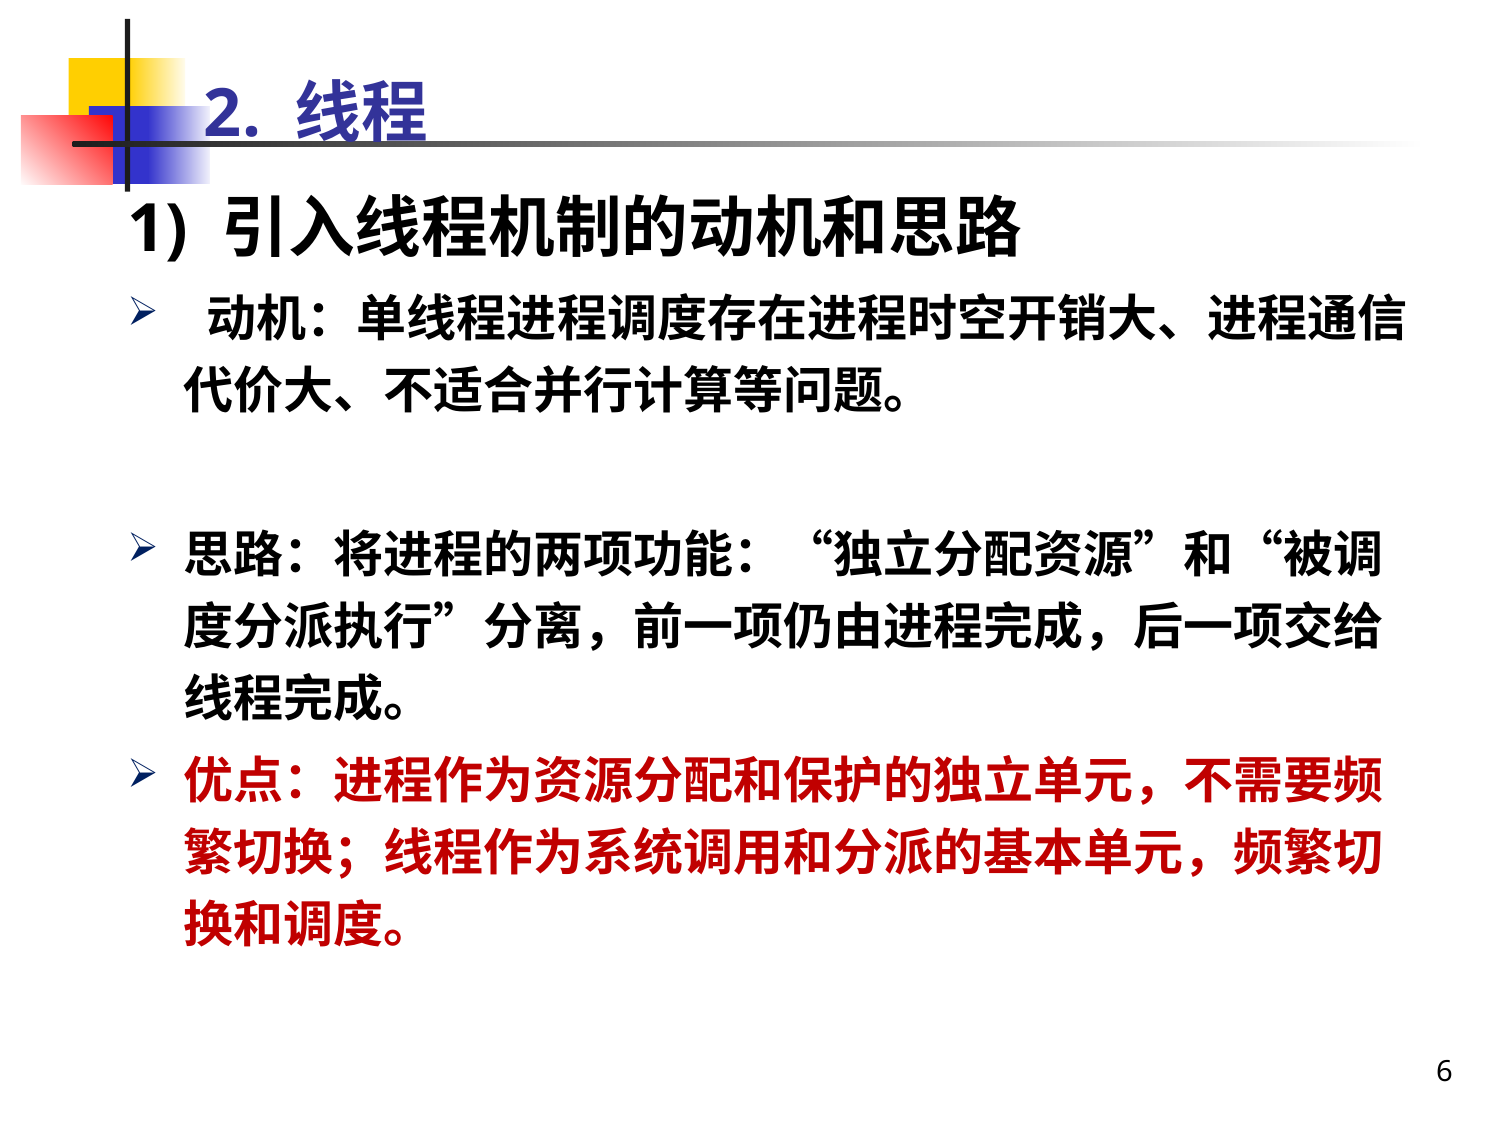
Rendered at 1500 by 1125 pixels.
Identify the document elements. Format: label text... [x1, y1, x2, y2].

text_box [200, 339, 1427, 455]
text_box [193, 664, 1428, 738]
slide_number 6 [1155, 1024, 1468, 1100]
list 1) 引入线程机制的动机和思路 动机：单线程进程调度存在进程时空开销大、进程通信代价大、不适合并行计算等问题。 思路：将进程的两项功能：“独立分配资源”和“被调度分派执行”分离，前一项仍由进程完成，后一项交给线程完成。 优点：进程作为资源分配和保护的独立单元，不需要频繁切换；线程作为系统调用和分派的基本单元，频繁切换和调度。 [112, 160, 1424, 1047]
title 2. 线程 [188, 19, 1468, 157]
